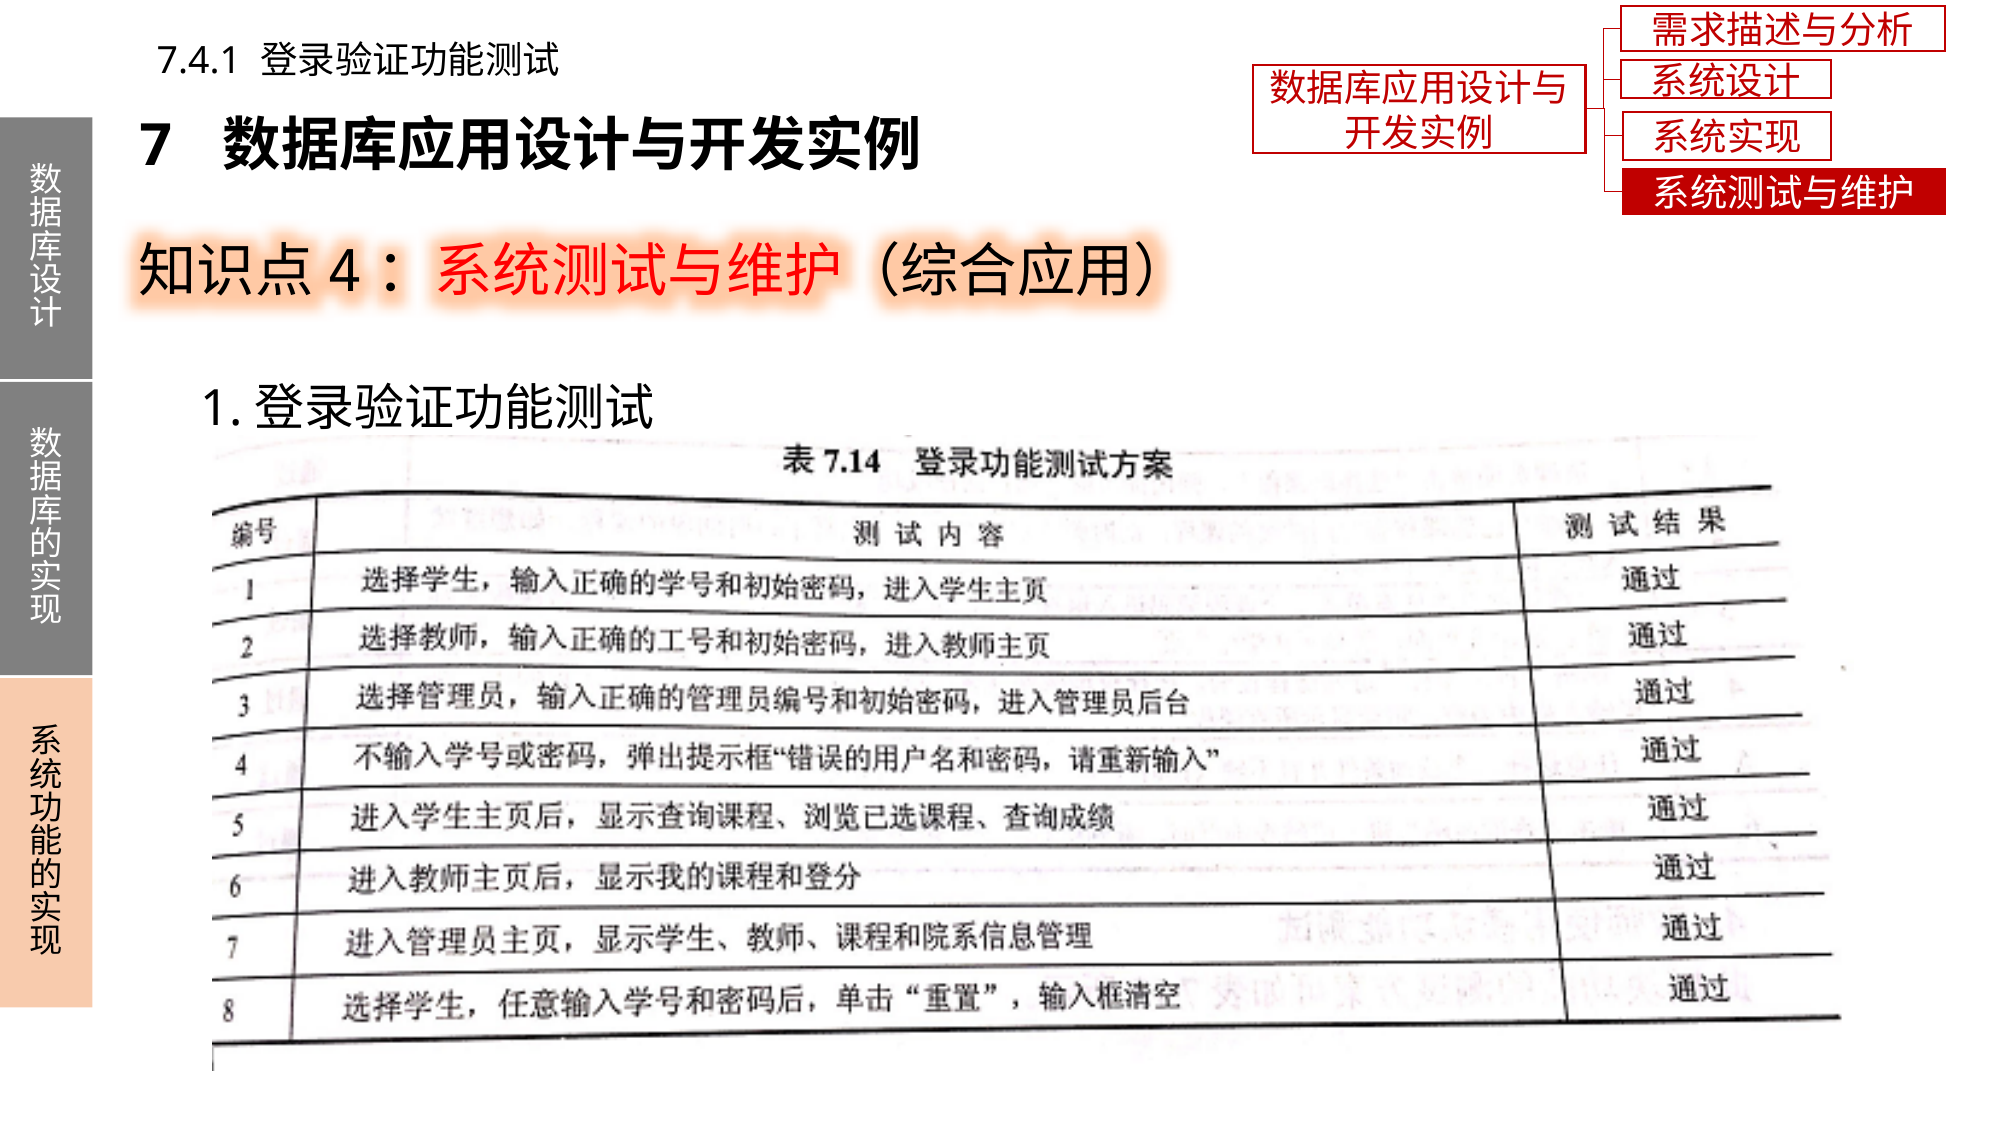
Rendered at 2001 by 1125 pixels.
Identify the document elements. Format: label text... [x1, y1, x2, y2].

text_box 系统实现 [1624, 111, 1832, 161]
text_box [0, 117, 93, 1008]
text_box 需求描述与分析 [1620, 5, 1946, 52]
text_box 1.登录验证功能测试 [186, 350, 1827, 443]
text_box 数据库应用设计与开发实例 [1252, 64, 1585, 154]
text_box 7.4.1 登录验证功能测试 [141, 28, 575, 89]
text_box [1585, 28, 1621, 79]
text_box 系统测试与维护 [1622, 168, 1946, 215]
text_box 7 数据库应用设计与开发实例 [120, 97, 1252, 153]
text_box 系统设计 [1621, 59, 1832, 99]
picture [212, 435, 1854, 1071]
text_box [1585, 79, 1621, 108]
text_box 知识点4：系统测试与维护（综合应用） [120, 172, 1945, 329]
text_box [1585, 108, 1624, 192]
